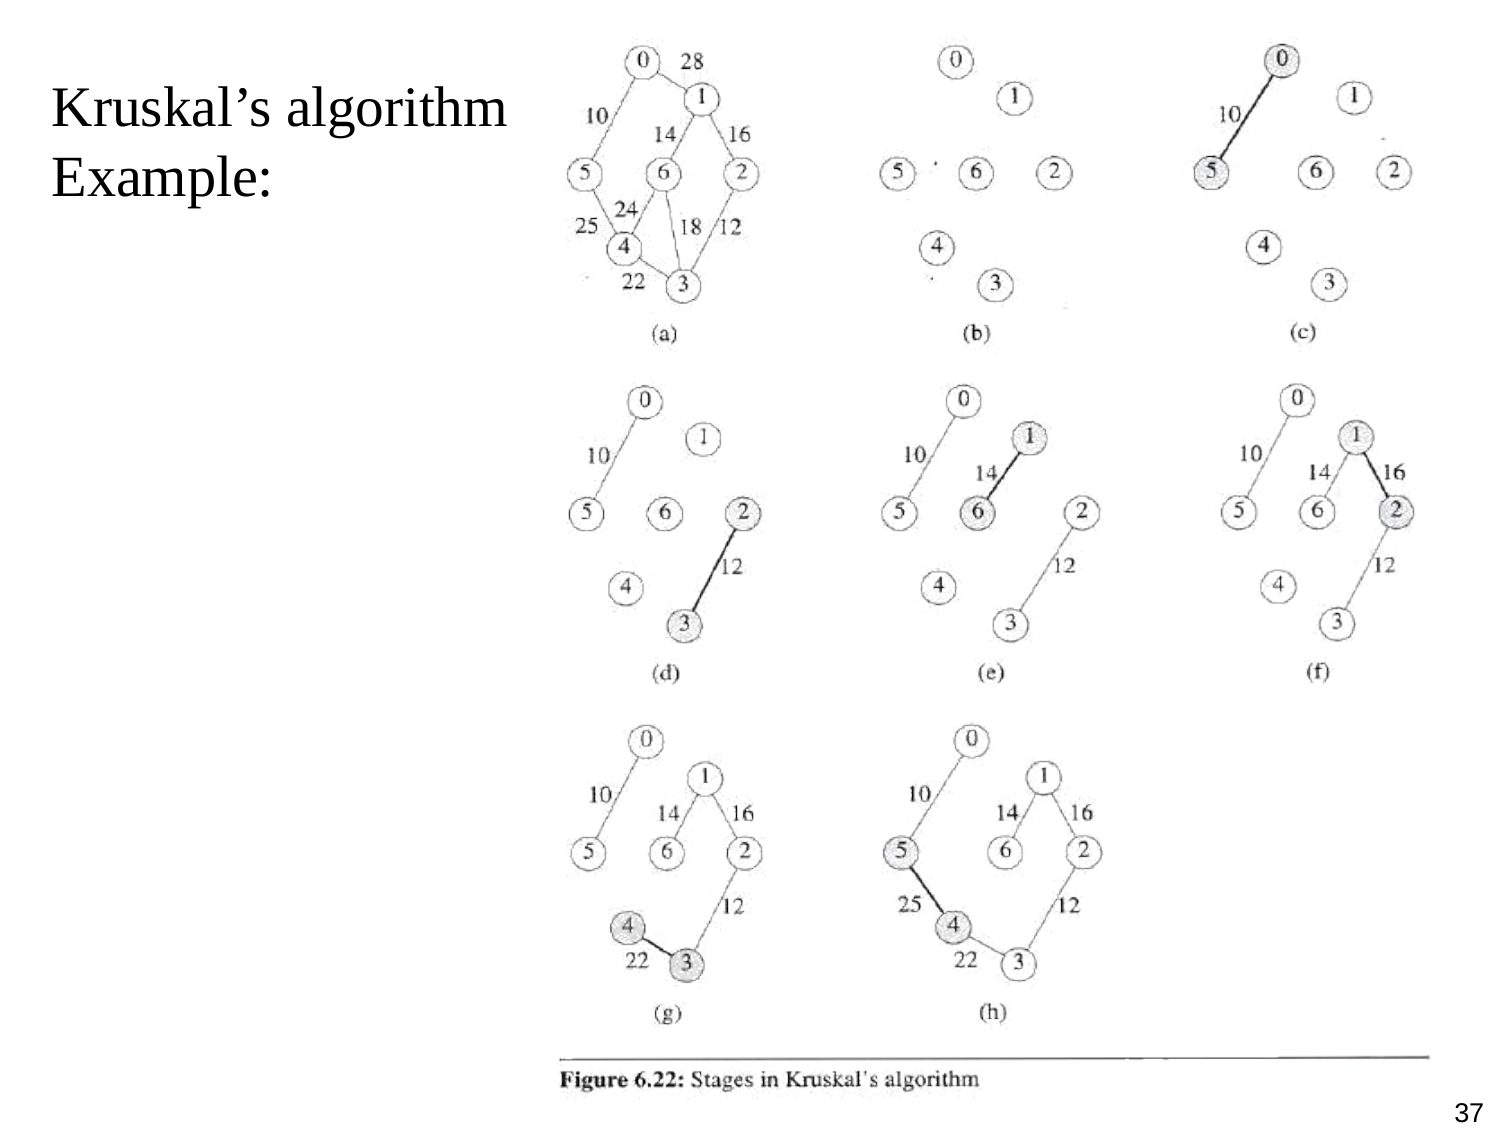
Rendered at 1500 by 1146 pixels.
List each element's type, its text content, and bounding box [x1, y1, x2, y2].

text_box [551, 37, 1431, 1099]
slide_number 37 [1447, 1078, 1491, 1146]
title Kruskal’s algorithm Example: [49, 67, 515, 261]
